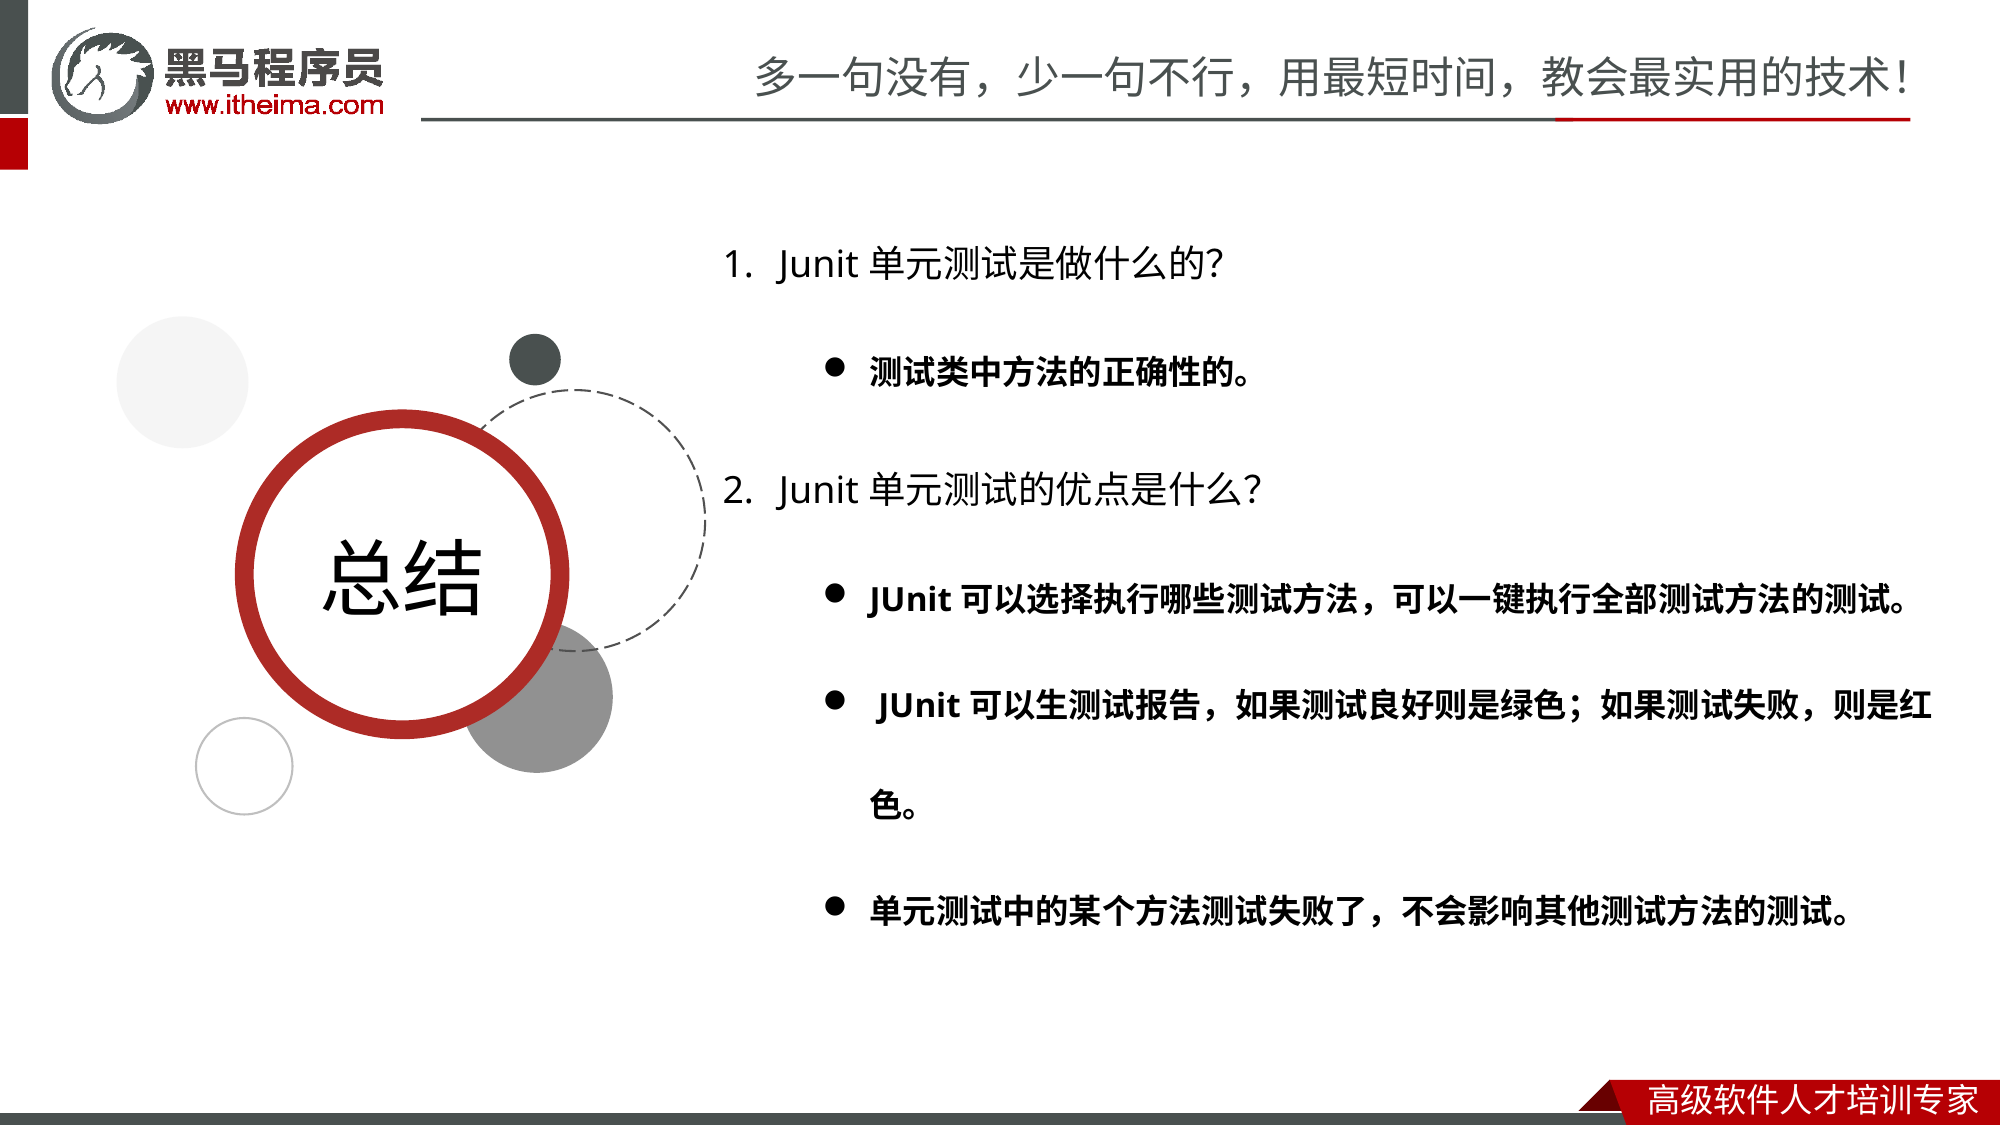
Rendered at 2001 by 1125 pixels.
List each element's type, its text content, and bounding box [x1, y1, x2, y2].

list Junit单元测试是做什么的？ 测试类中方法的正确性的。 Junit单元测试的优点是什么？ JUnit可以选择执行哪些测试方法，可以一键执行全部测试方法的测试。 JUnit可以生测试报告，如果测试良好则是绿色；如果测试失败，则是红色。 单元测试中的某个方法测试失败了，不会影响其他测试方法的测试。 [708, 181, 1990, 922]
picture [50, 26, 384, 125]
